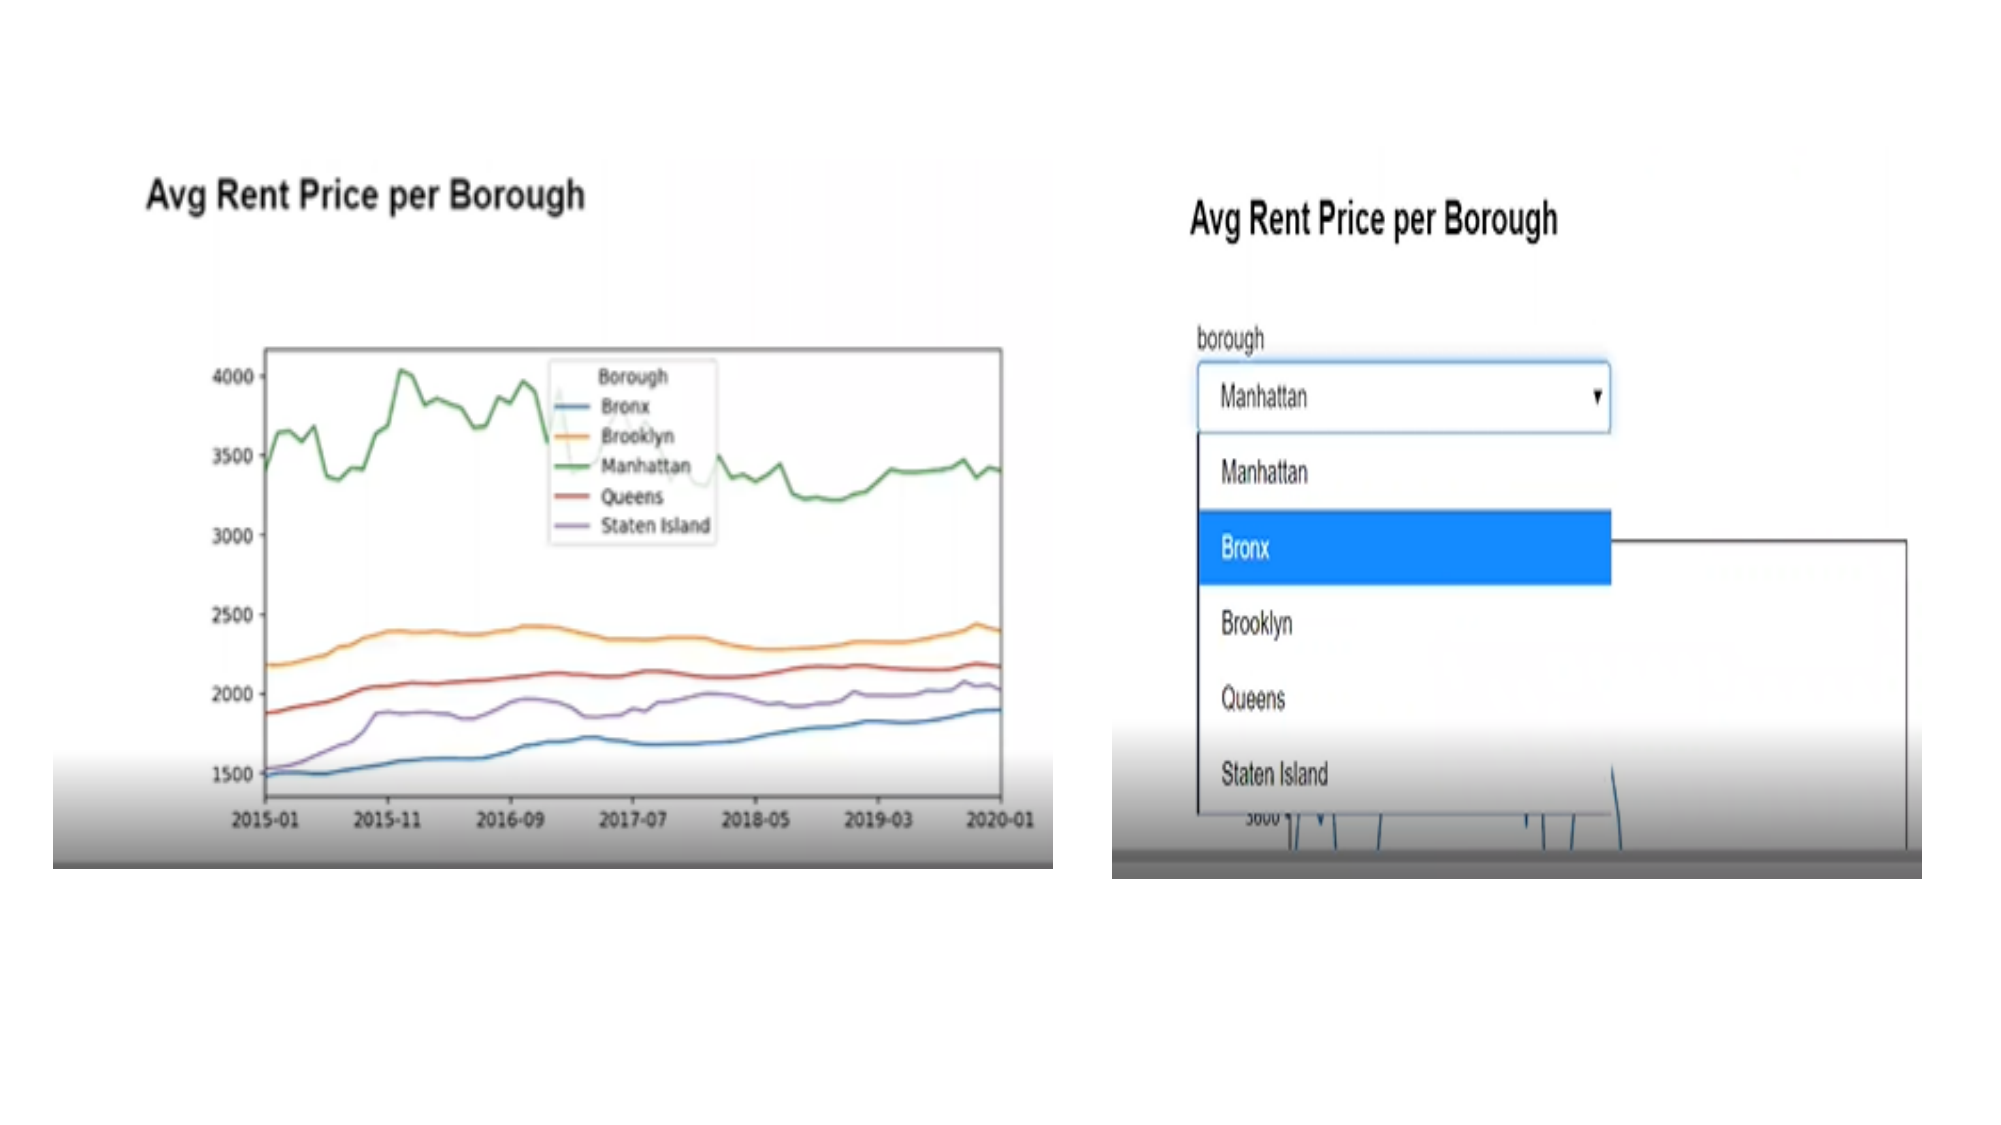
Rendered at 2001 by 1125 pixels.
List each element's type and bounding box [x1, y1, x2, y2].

list [53, 159, 1053, 869]
picture [1112, 146, 1922, 879]
